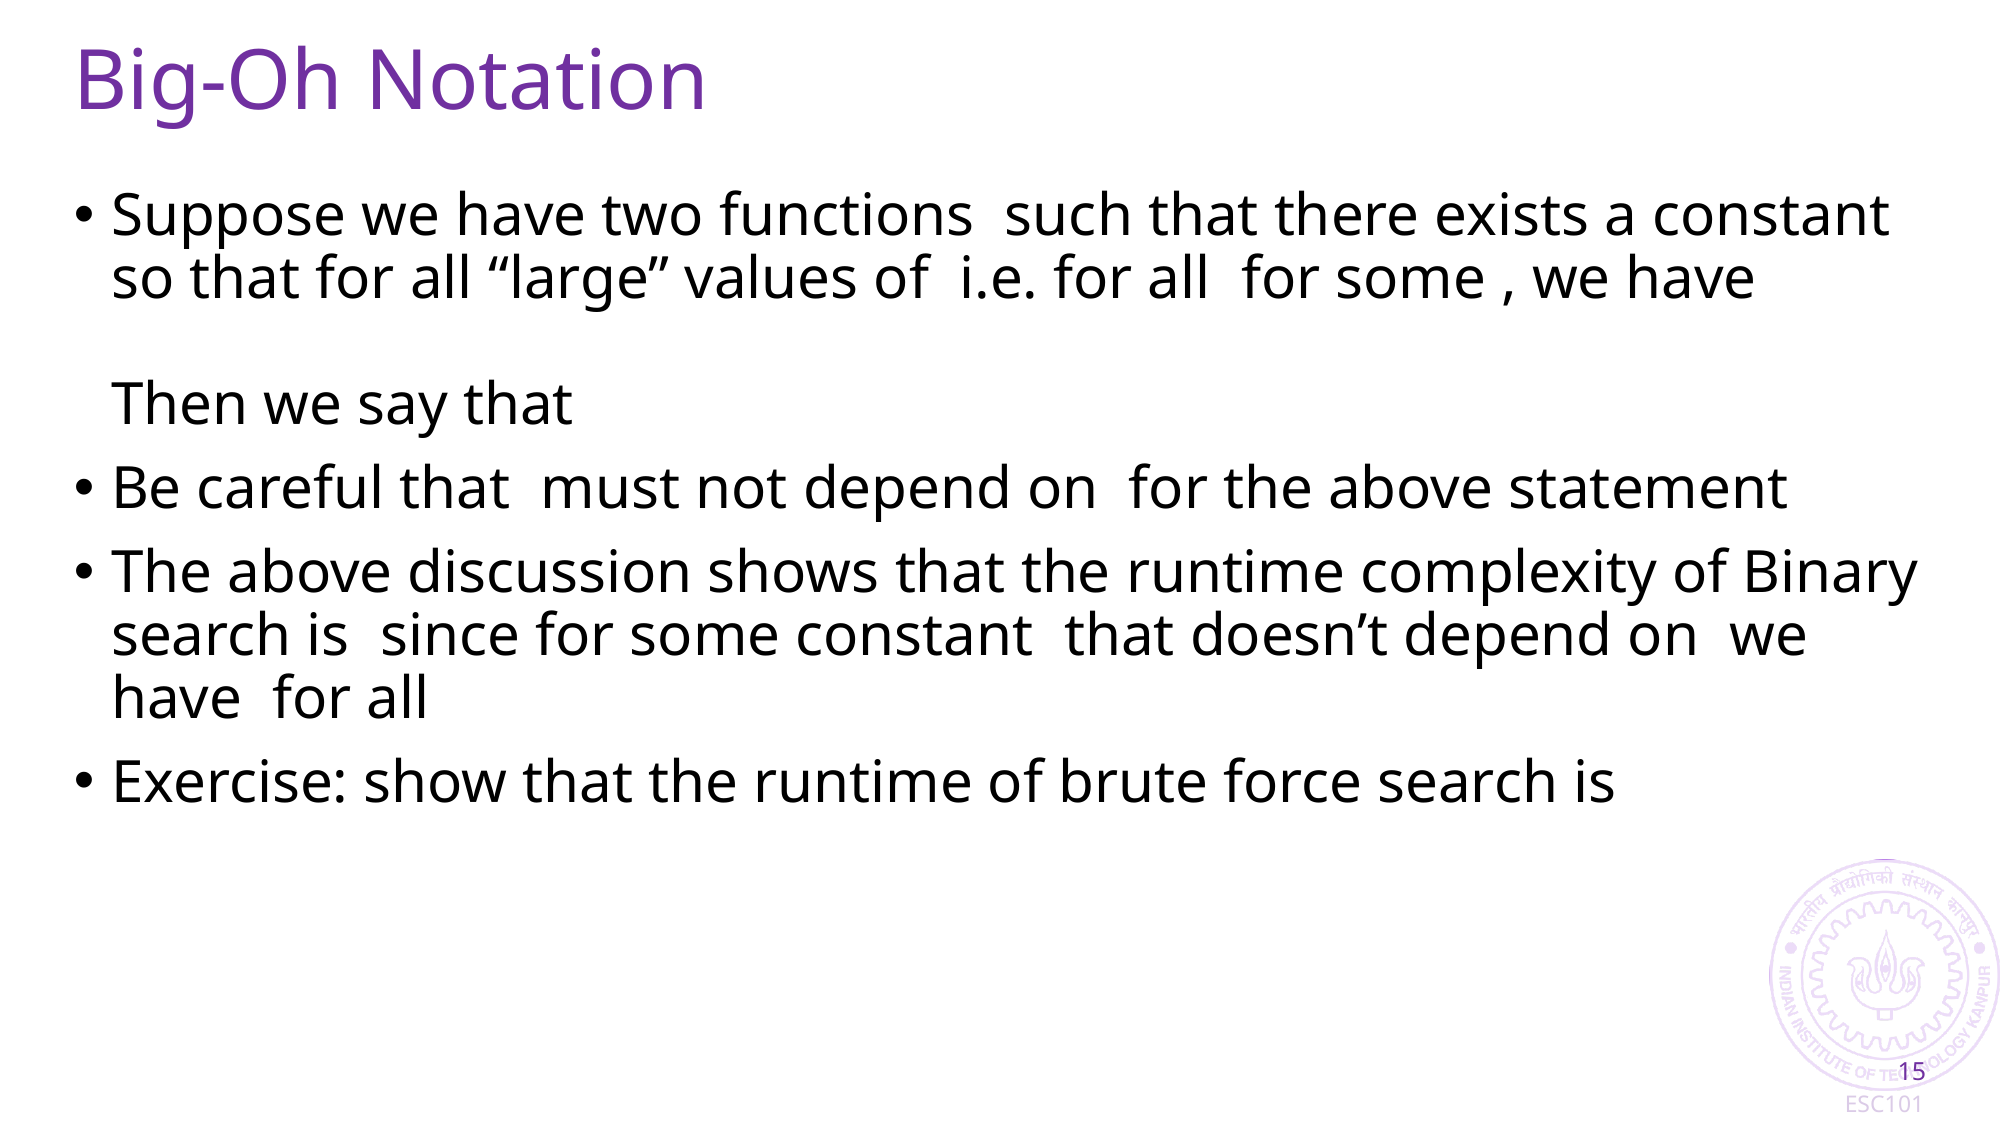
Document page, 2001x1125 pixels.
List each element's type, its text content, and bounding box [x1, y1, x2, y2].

title Big-Oh Notation [58, 0, 1942, 165]
slide_number 15 [1863, 1042, 1942, 1103]
footer [319, 1042, 1863, 1103]
